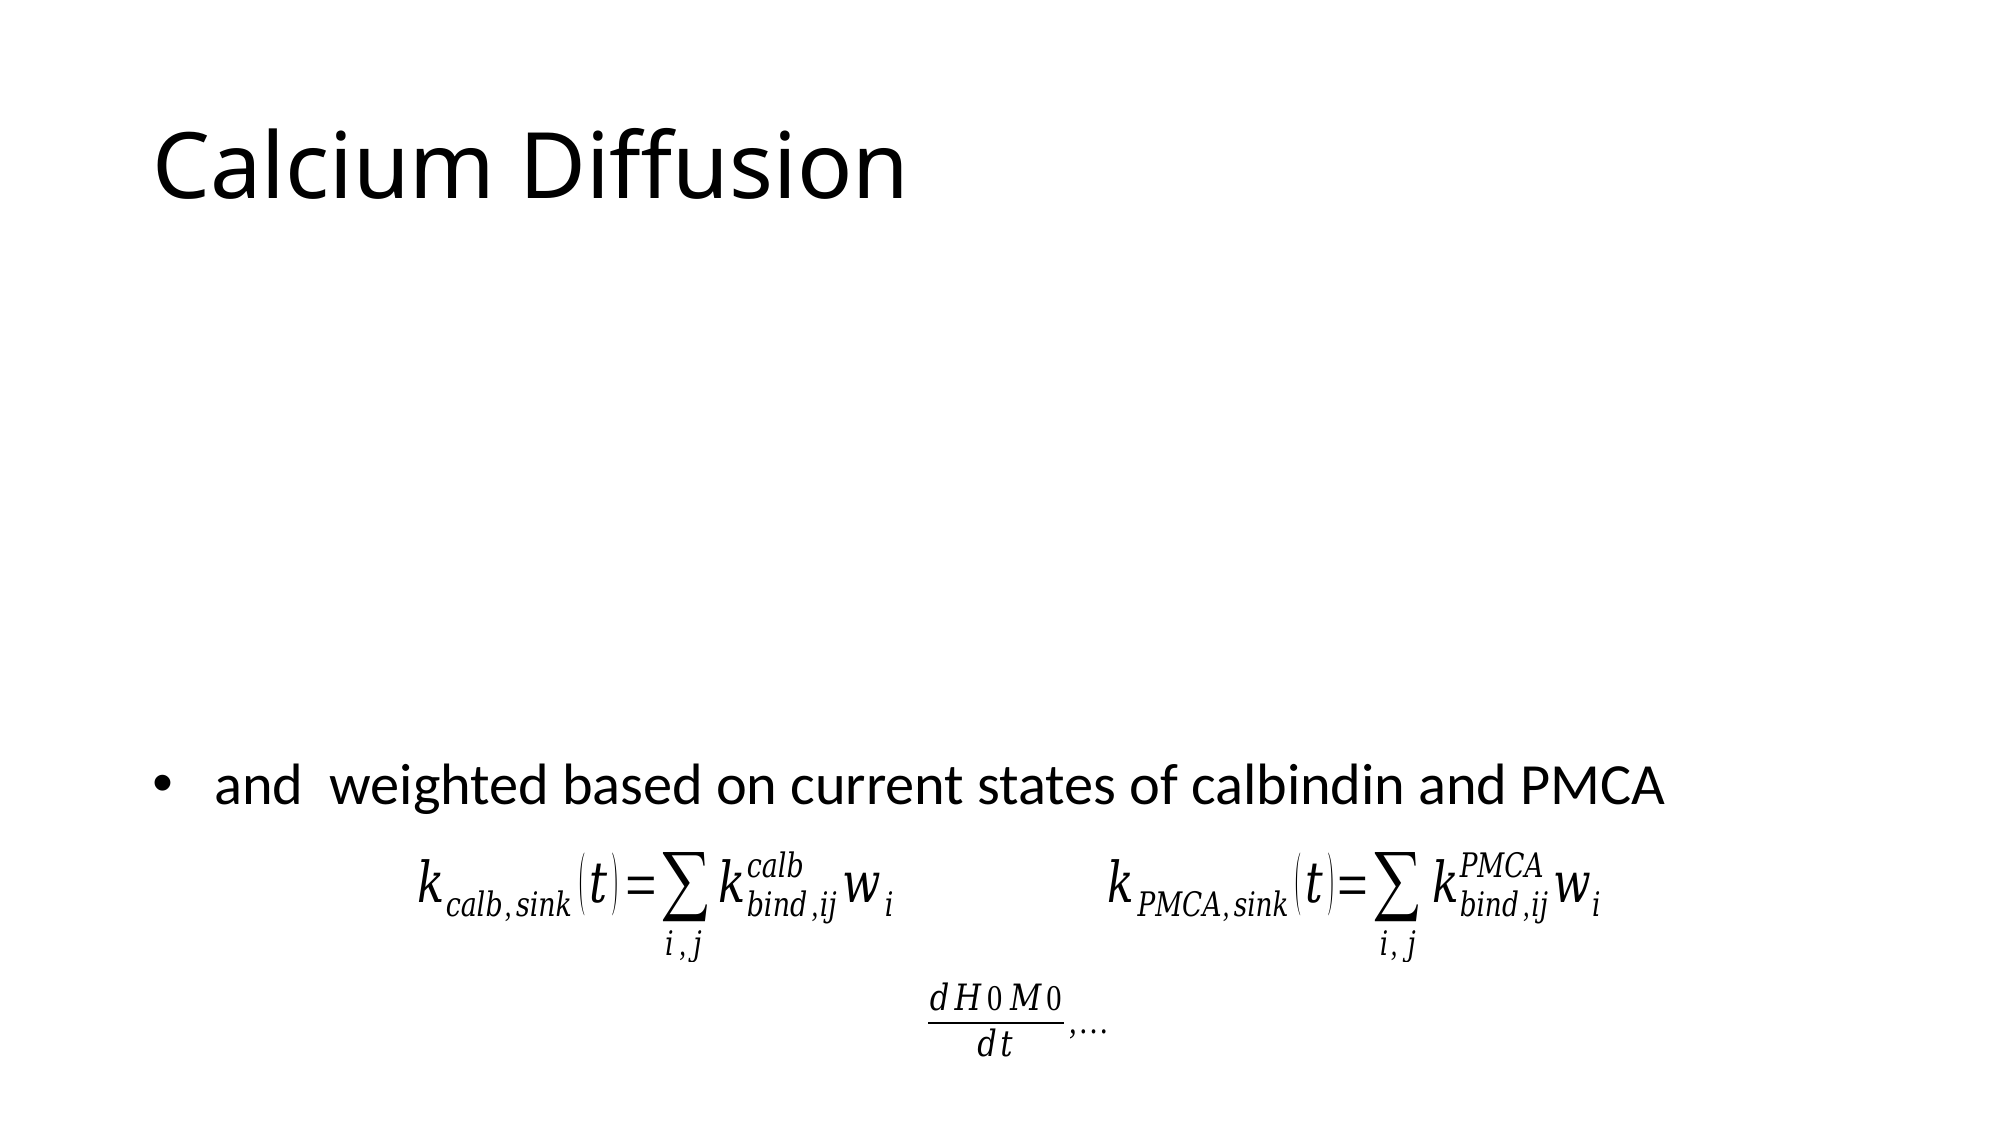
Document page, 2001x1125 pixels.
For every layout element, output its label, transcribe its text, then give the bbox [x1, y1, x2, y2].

title Calcium Diffusion [137, 59, 1863, 278]
